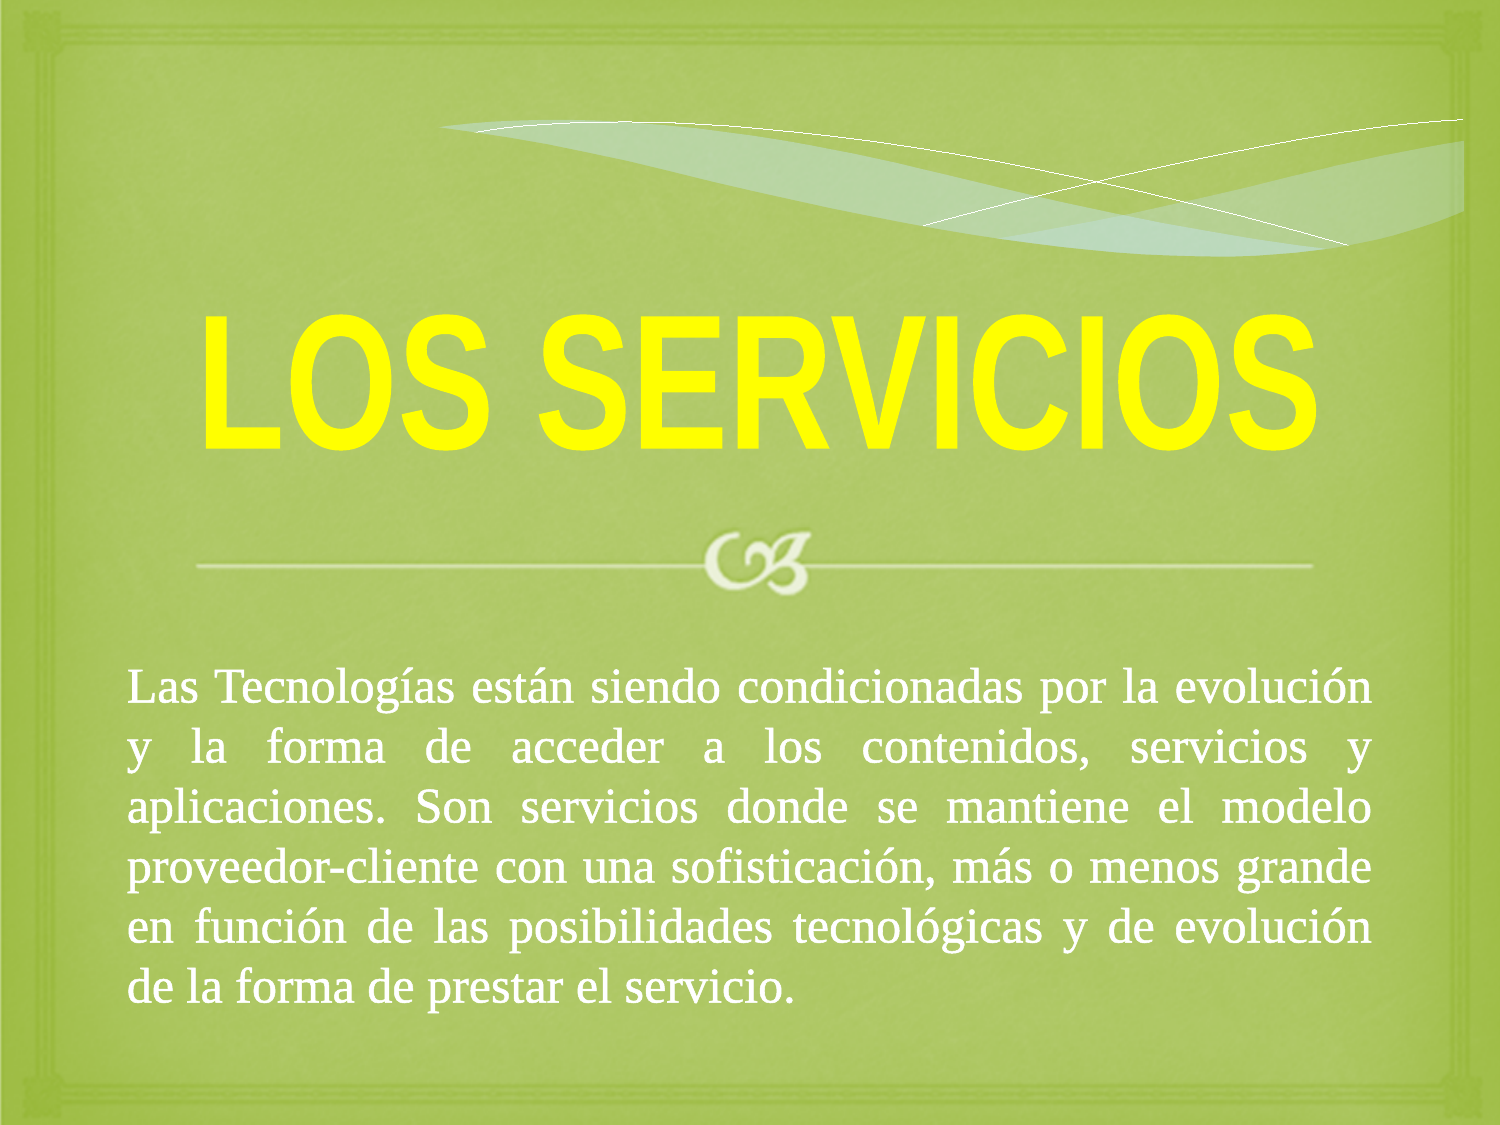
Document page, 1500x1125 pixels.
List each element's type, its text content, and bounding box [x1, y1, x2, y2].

text_box Las Tecnologías están siendo condicionadas por la evolución y la forma de acceder a los contenidos, servicios y aplicaciones. Son servicios donde se mantiene el modelo proveedor-cliente con una sofisticación, más o menos grande en función de las posibilidades tecnológicas y de evolución de la forma de prestar el servicio. [112, 645, 1388, 1020]
picture [0, 0, 1500, 1125]
